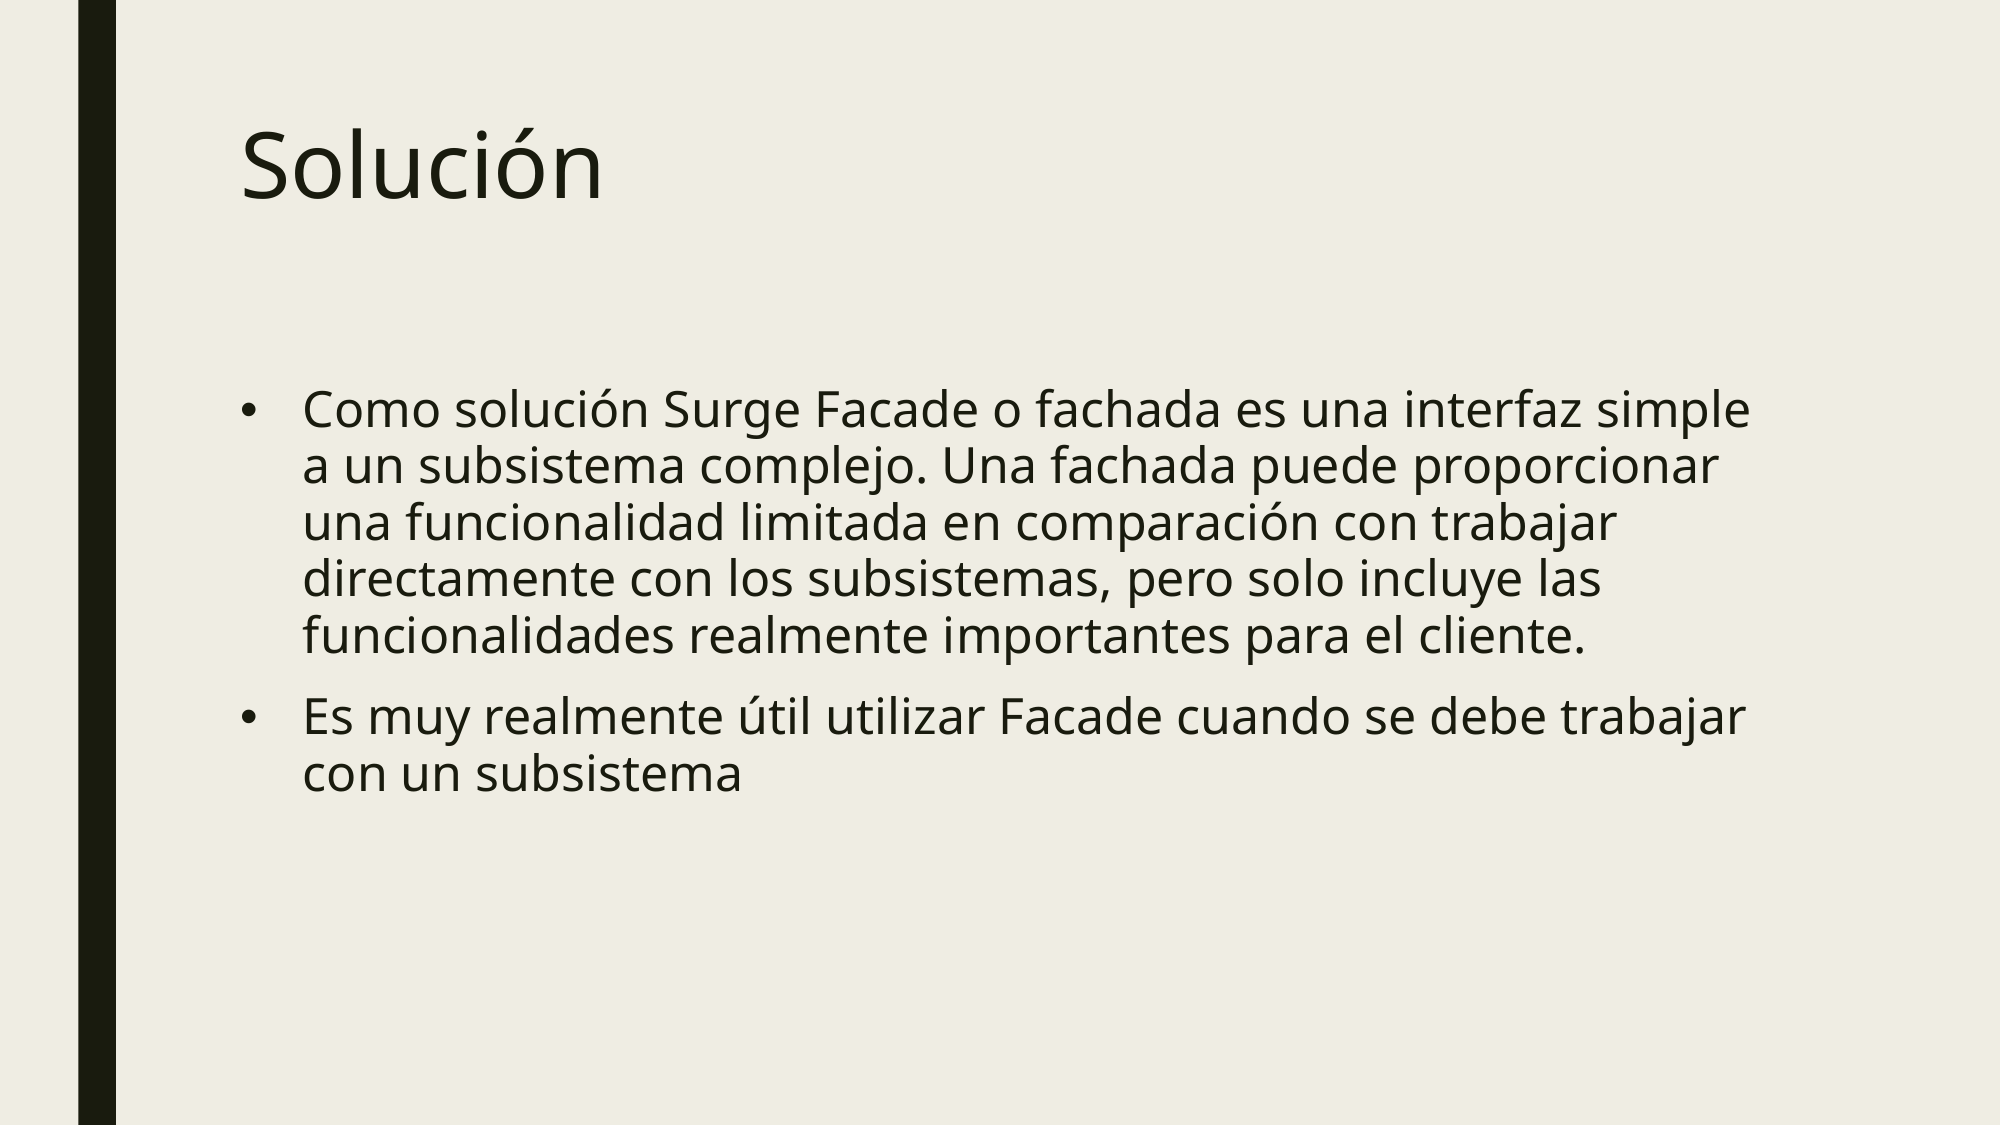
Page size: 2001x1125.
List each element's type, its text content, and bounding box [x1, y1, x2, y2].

list Como solución Surge Facade o fachada es una interfaz simple a un subsistema complejo. Una fachada puede proporcionar una funcionalidad limitada en comparación con trabajar directamente con los subsistemas, pero solo incluye las funcionalidades realmente importantes para el cliente. Es muy realmente útil utilizar Facade cuando se debe trabajar con un subsistema [225, 375, 1800, 963]
title Solución [225, 112, 1800, 357]
